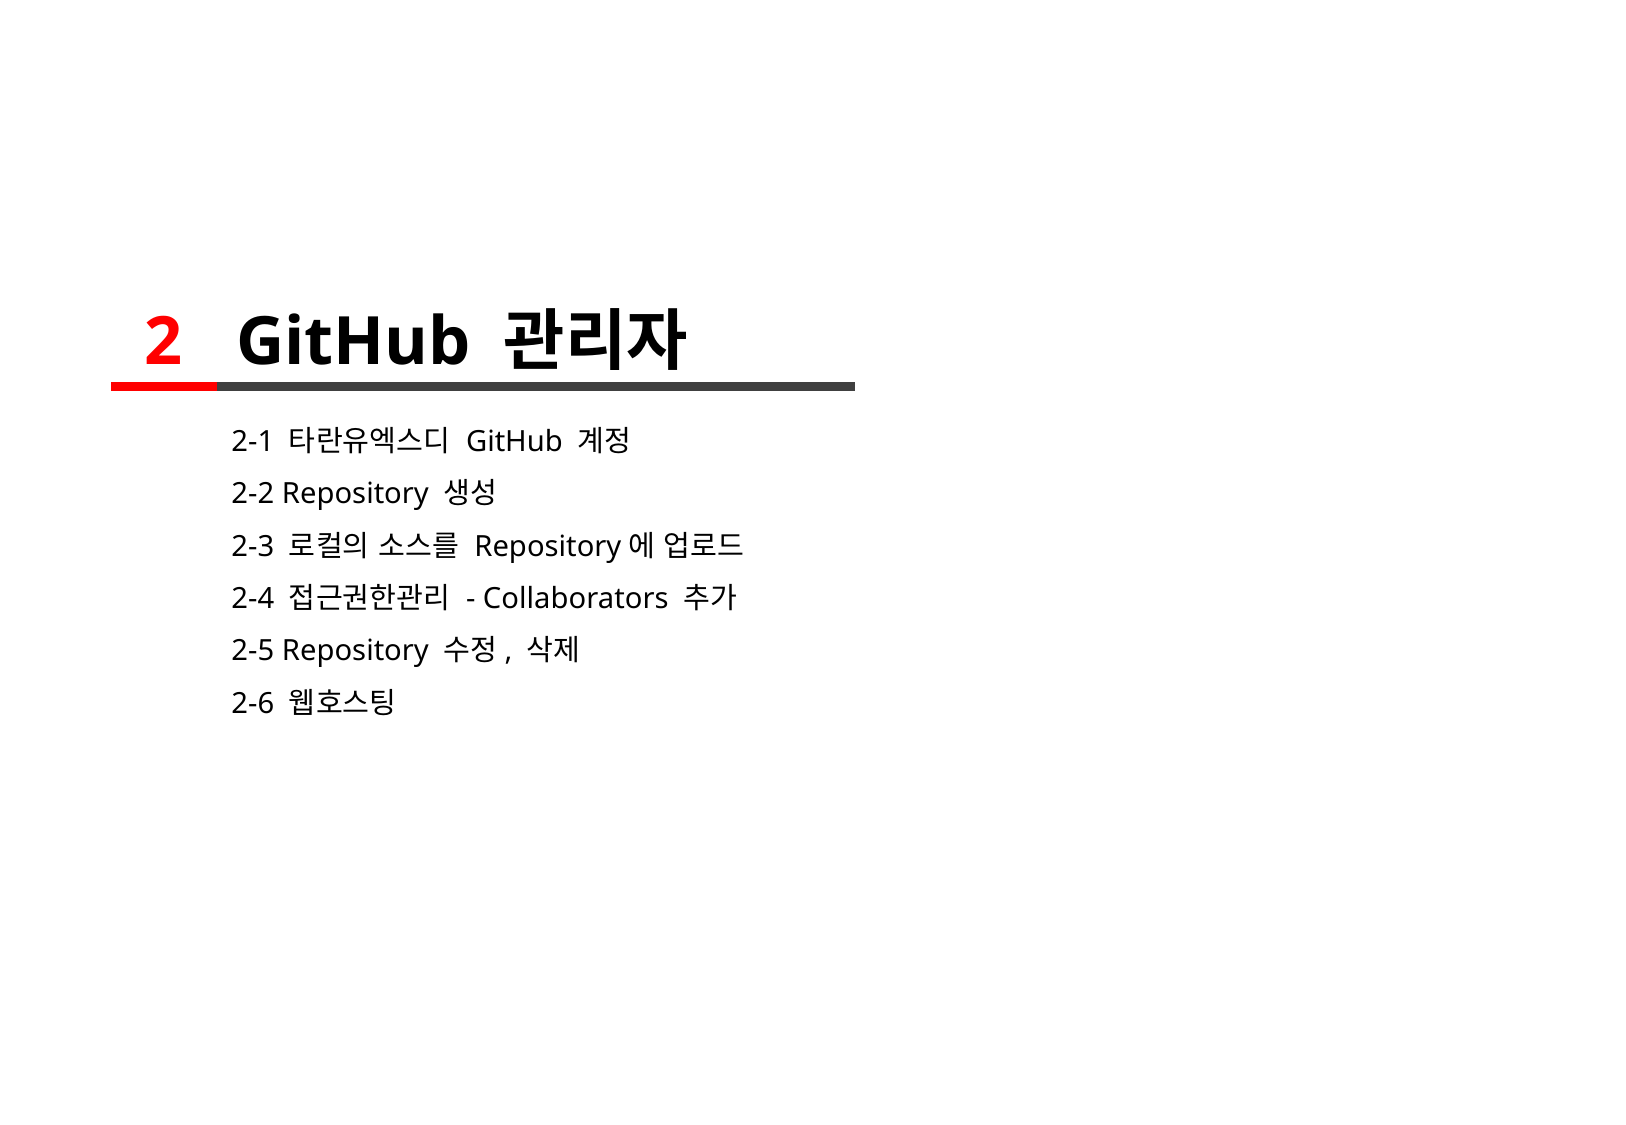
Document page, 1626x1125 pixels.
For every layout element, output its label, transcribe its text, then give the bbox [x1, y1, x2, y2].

text_box GitHub 관리자 [221, 290, 704, 384]
text_box 2 [130, 290, 216, 385]
text_box 2-1 타란유엑스디 GitHub 계정 2-2 Repository 생성 2-3 로컬의 소스를 Repository에 업로드 2-4 접근권한관리 - Collaborators 추가 2-5 Repository 수정, 삭제 2-6 웹호스팅 [216, 397, 873, 727]
